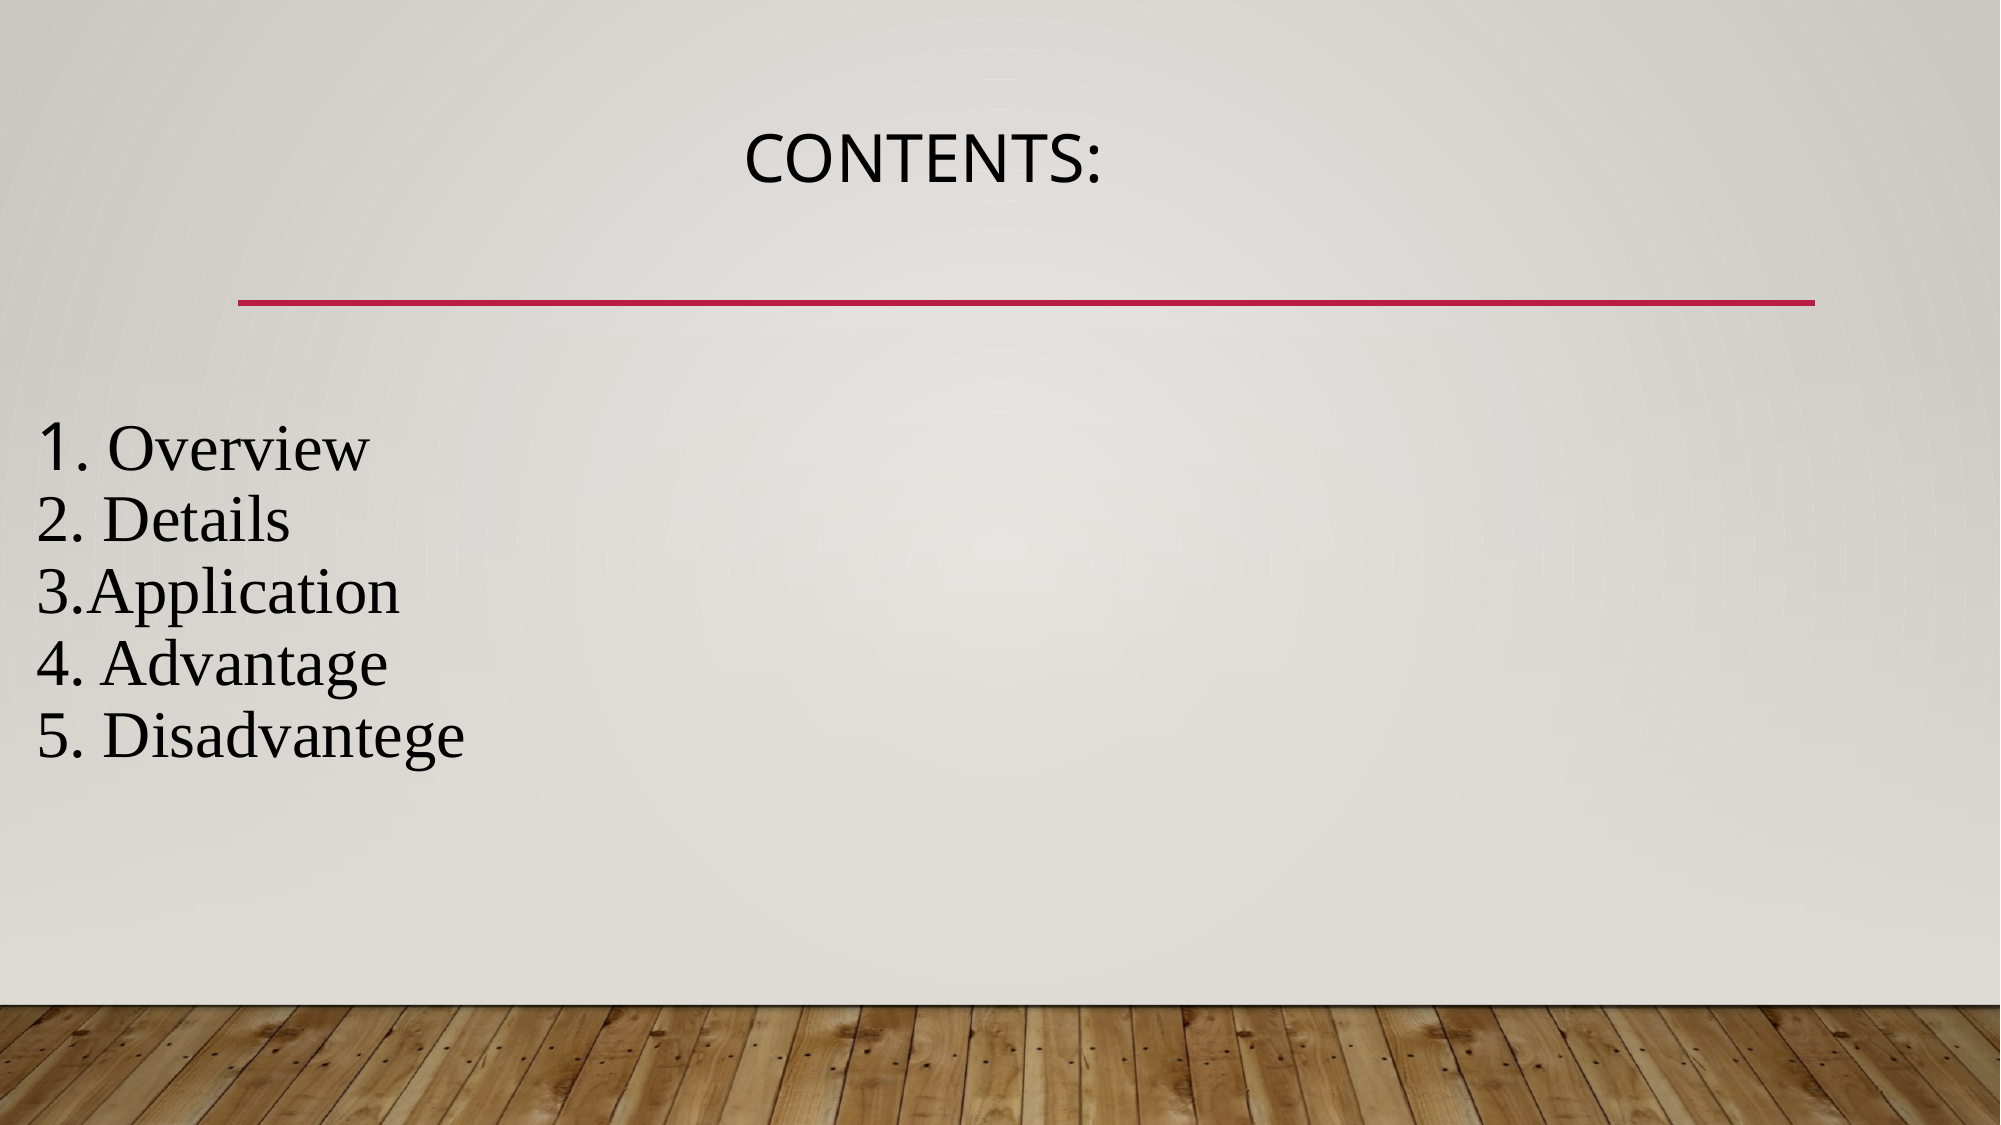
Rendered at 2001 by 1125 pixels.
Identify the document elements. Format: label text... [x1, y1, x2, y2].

title Contents: 1. Overview 2. Details 3.Application 4. Advantage 5. Disadvantege [21, 117, 1983, 1015]
picture [0, 1005, 2000, 1125]
